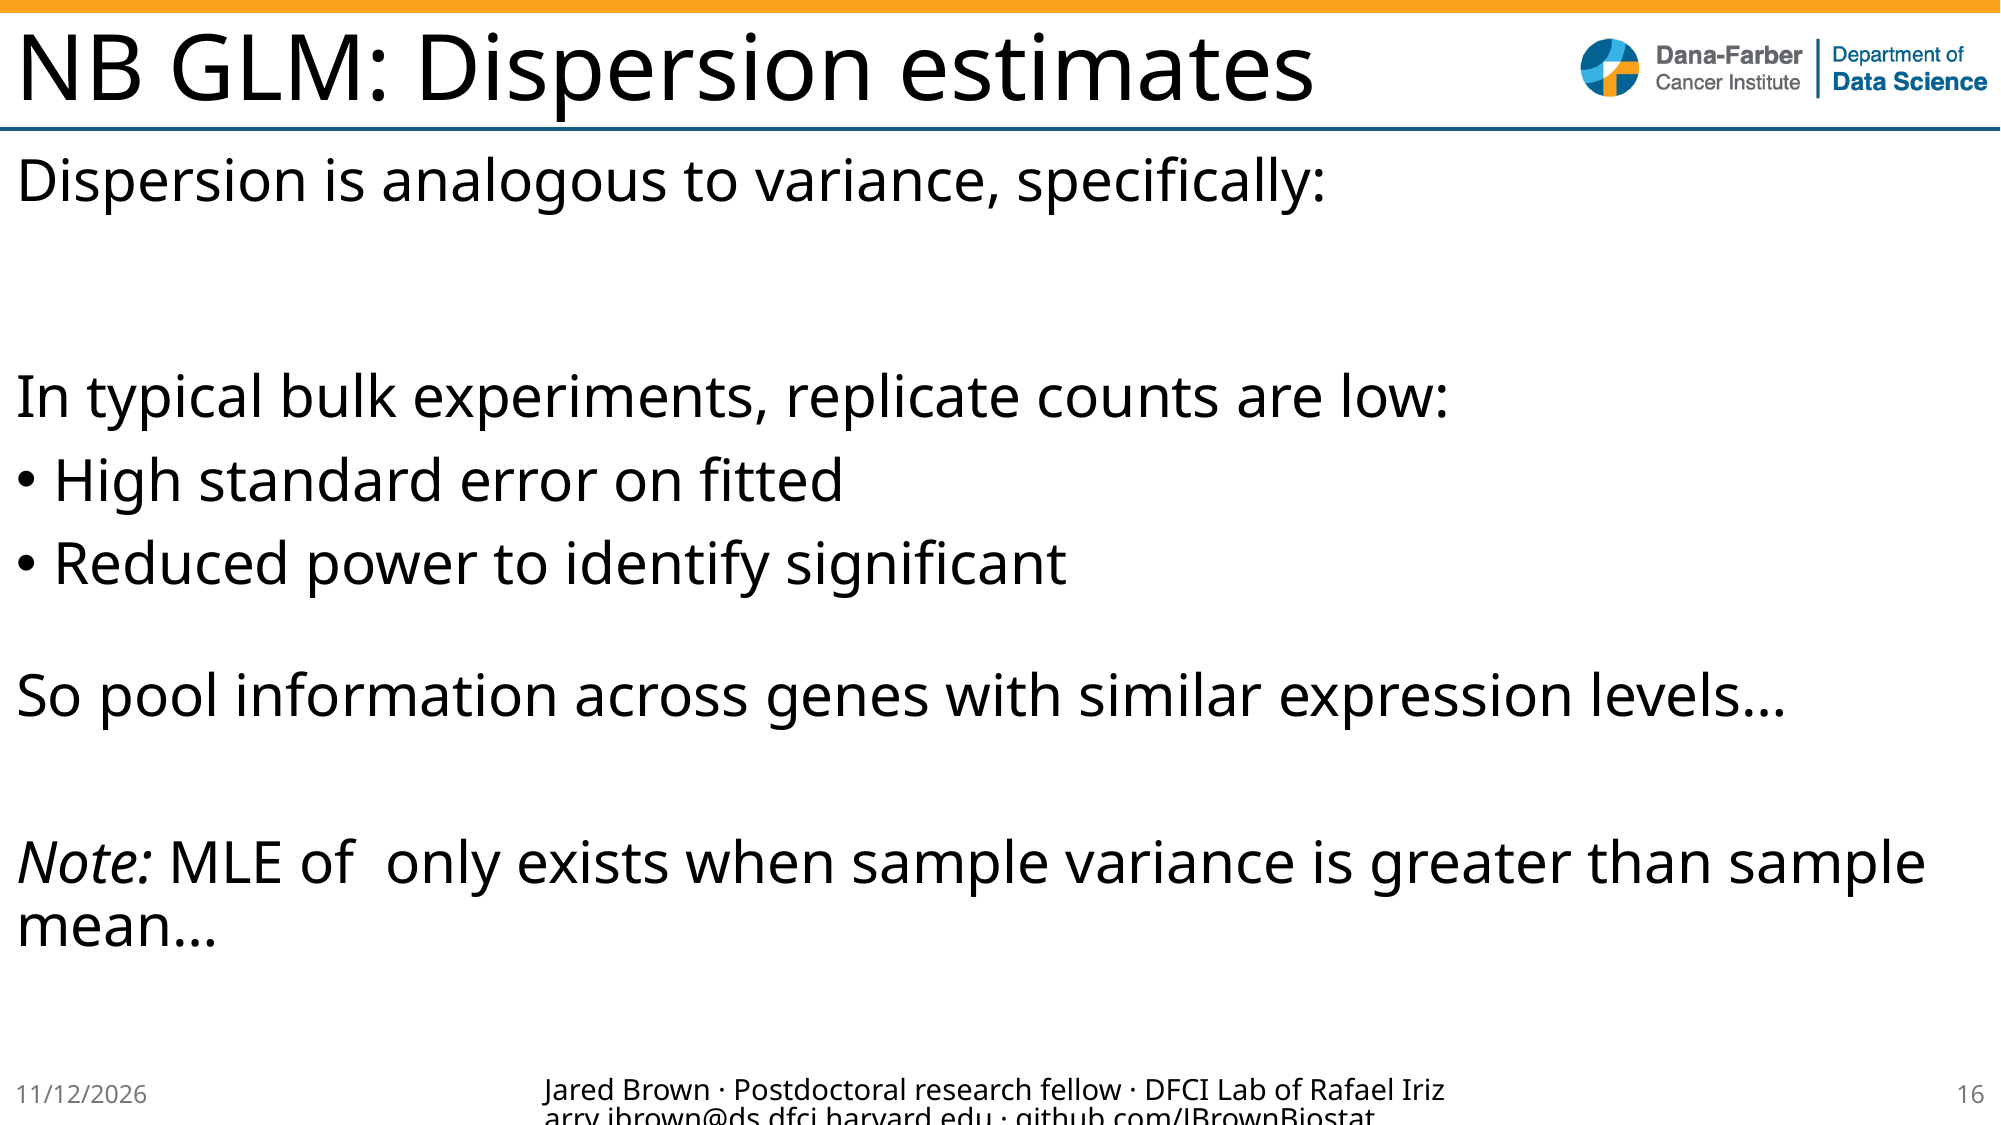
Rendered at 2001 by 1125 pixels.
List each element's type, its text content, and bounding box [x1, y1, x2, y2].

footer Jared Brown · Postdoctoral research fellow · DFCI Lab of Rafael Irizarry jbrown@ds.dfci.harvard.edu · github.com/JBrownBiostat [529, 1053, 1471, 1125]
title NB GLM: Dispersion estimates [0, 25, 1574, 116]
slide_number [0, 1065, 450, 1125]
slide_number 15 [1550, 1065, 2000, 1125]
picture [1578, 32, 2001, 112]
